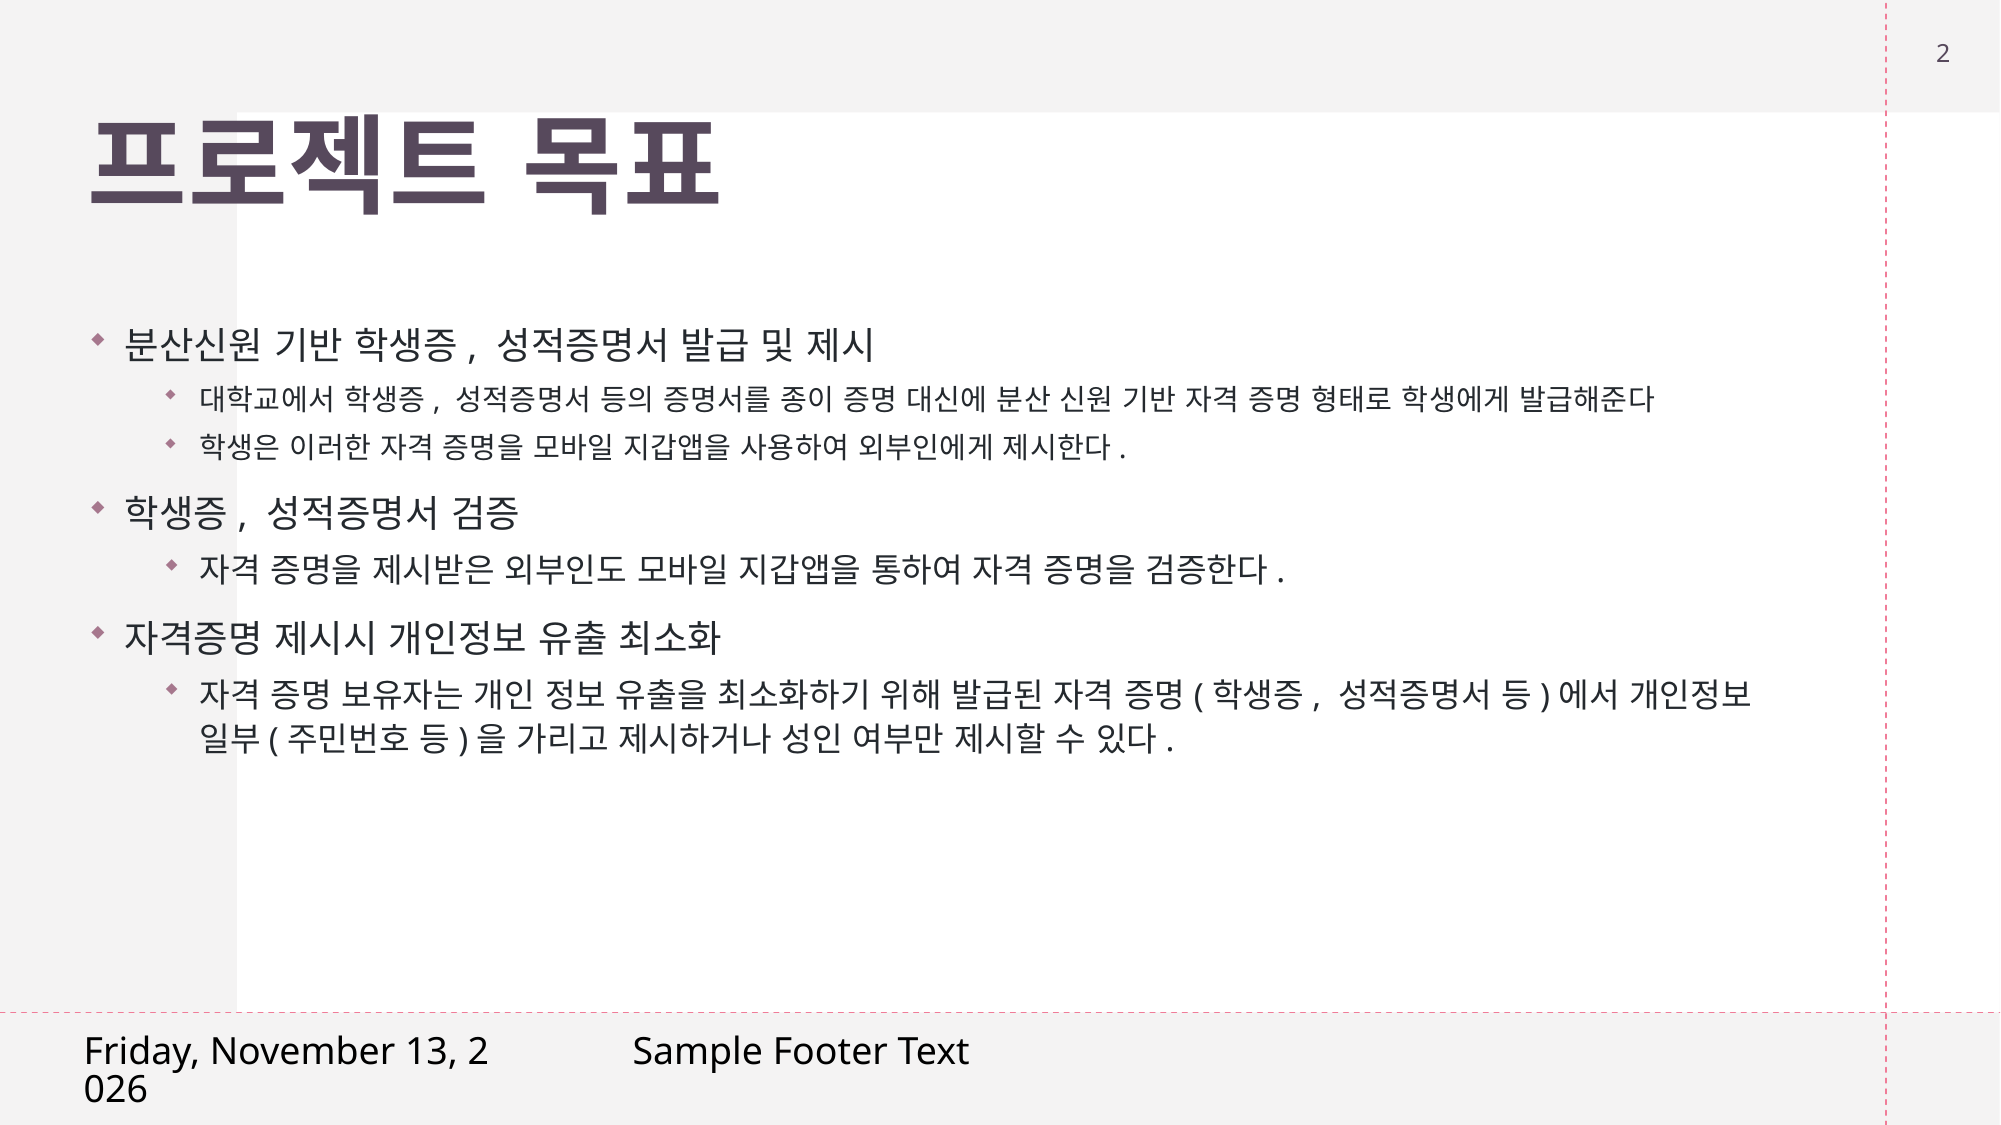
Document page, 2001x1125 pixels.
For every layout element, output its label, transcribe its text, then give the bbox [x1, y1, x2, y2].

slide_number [68, 1020, 519, 1125]
title 프로젝트 목표 [68, 59, 1794, 278]
footer Sample Footer Text [618, 1020, 1799, 1125]
slide_number 2 [1886, 0, 2000, 110]
list 분산신원 기반 학생증, 성적증명서 발급 및 제시 대학교에서 학생증, 성적증명서 등의 증명서를 종이 증명 대신에 분산 신원 기반 자격 증명 형태로 학생에게 발급해준다 학생은 이러한 자격 증명을 모바일 지갑앱을 사용하여 외부인에게 제시한다. 학생증, 성적증명서 검증 자격 증명을 제시받은 외부인도 모바일 지갑앱을 통하여 자격 증명을 검증한다. 자격증명 제시시 개인정보 유출 최소화 자격 증명 보유자는 개인 정보 유출을 최소화하기 위해 발급된 자격 증명(학생증, 성적증명서 등)에서 개인정보 일부(주민번호 등)을 가리고 제시하거나 성인 여부만 제시할 수 있다. [68, 299, 1794, 990]
